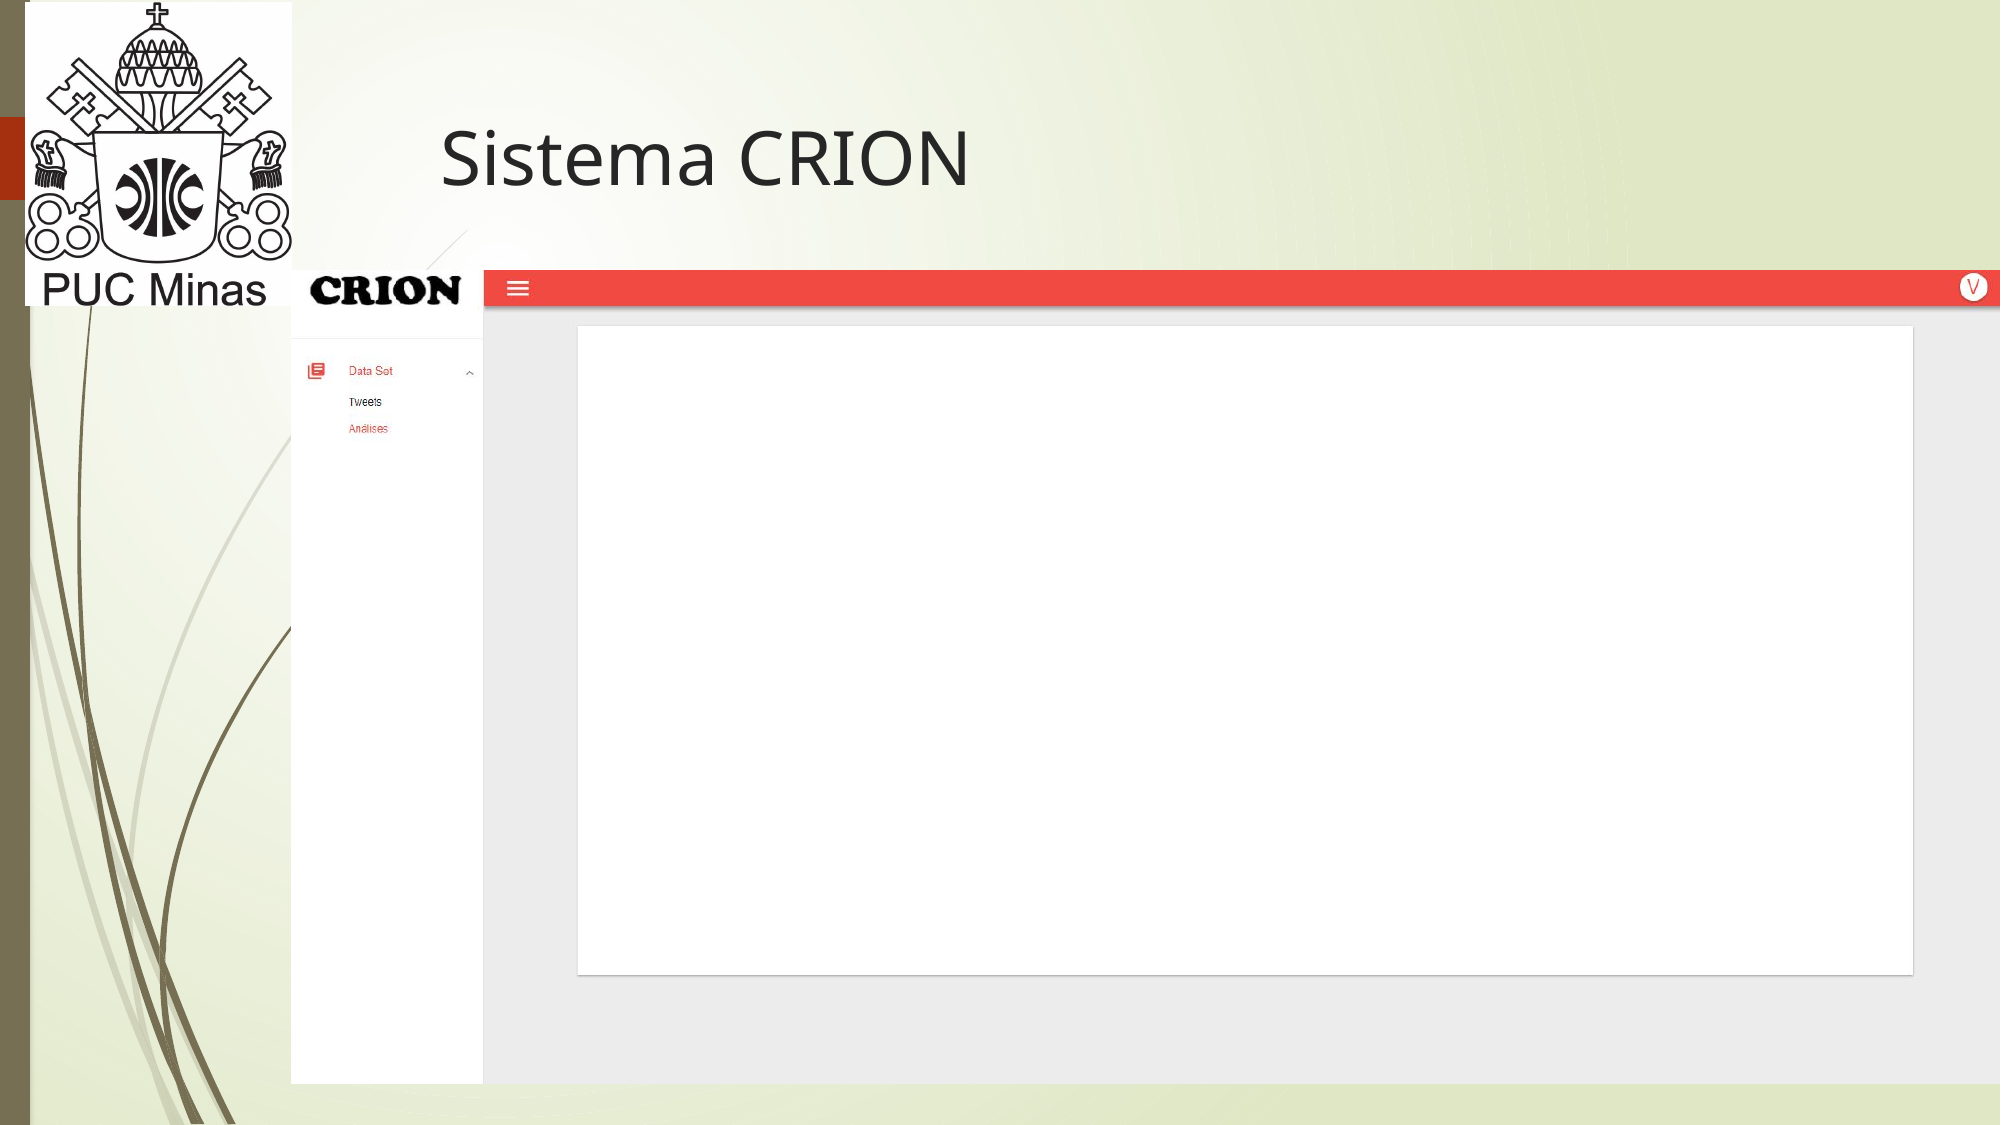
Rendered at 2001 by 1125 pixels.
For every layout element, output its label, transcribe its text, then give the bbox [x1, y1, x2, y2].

picture [25, 1, 2000, 1084]
title Sistema CRION [425, 102, 1888, 267]
